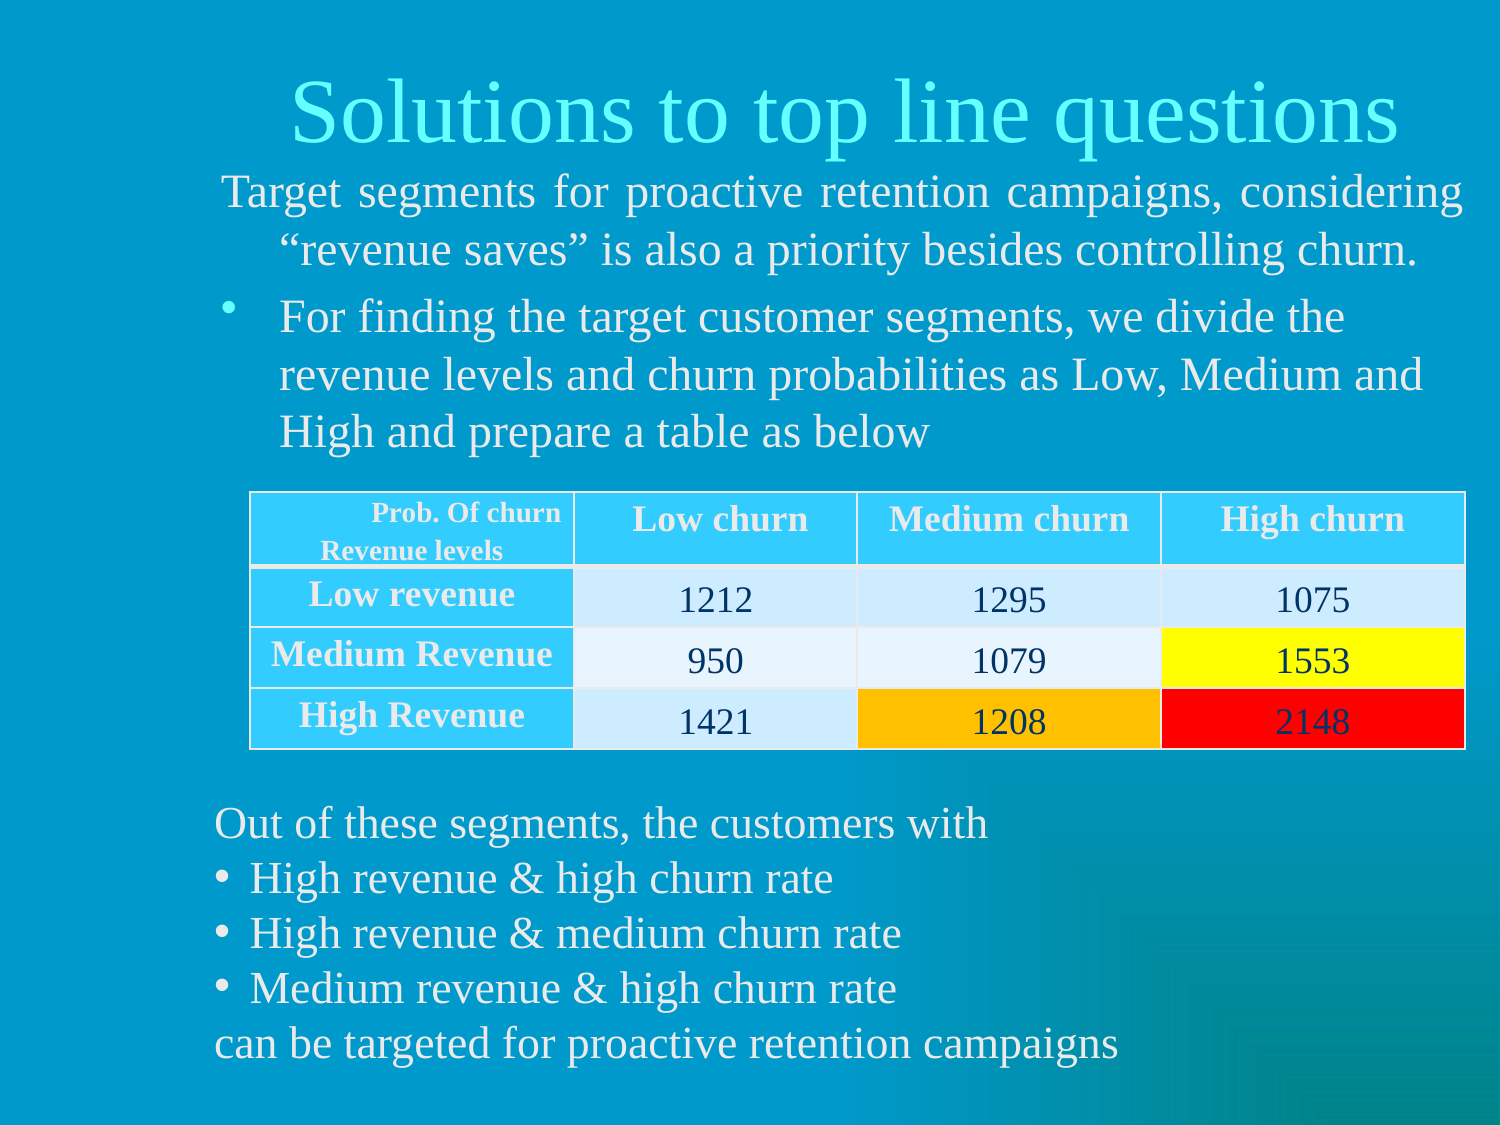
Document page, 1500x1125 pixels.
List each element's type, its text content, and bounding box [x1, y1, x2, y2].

title Solutions to top line questions [208, 11, 1484, 200]
table_cell 2148 [1162, 689, 1464, 748]
table_cell 1212 [575, 569, 856, 626]
table_cell Low revenue [251, 569, 573, 626]
table_cell Medium Revenue [251, 628, 573, 687]
table_header Medium churn [858, 493, 1160, 564]
table_cell 1421 [575, 689, 856, 748]
table_cell 1295 [858, 569, 1160, 626]
table_header Prob. Of churn Revenue levels [251, 493, 573, 564]
table_cell 1208 [858, 689, 1160, 748]
table_cell 950 [575, 628, 856, 687]
table_cell 1075 [1162, 569, 1464, 626]
table_cell 1553 [1162, 628, 1464, 687]
table_header Low churn [575, 493, 856, 564]
text_box Out of these segments, the customers with High revenue & high churn rate High revenue & medium churn rate Medium revenue & high churn rate can be targeted for proactive retention campaigns [199, 785, 1475, 1114]
table_header High churn [1162, 493, 1464, 564]
table_cell High Revenue [251, 689, 573, 748]
table_cell 1079 [858, 628, 1160, 687]
list Target segments for proactive retention campaigns, considering “revenue saves” is also a priority besides controlling churn. For finding the target customer segments, we divide the revenue levels and churn probabilities as Low, Medium and High and prepare a table as below [205, 152, 1481, 469]
